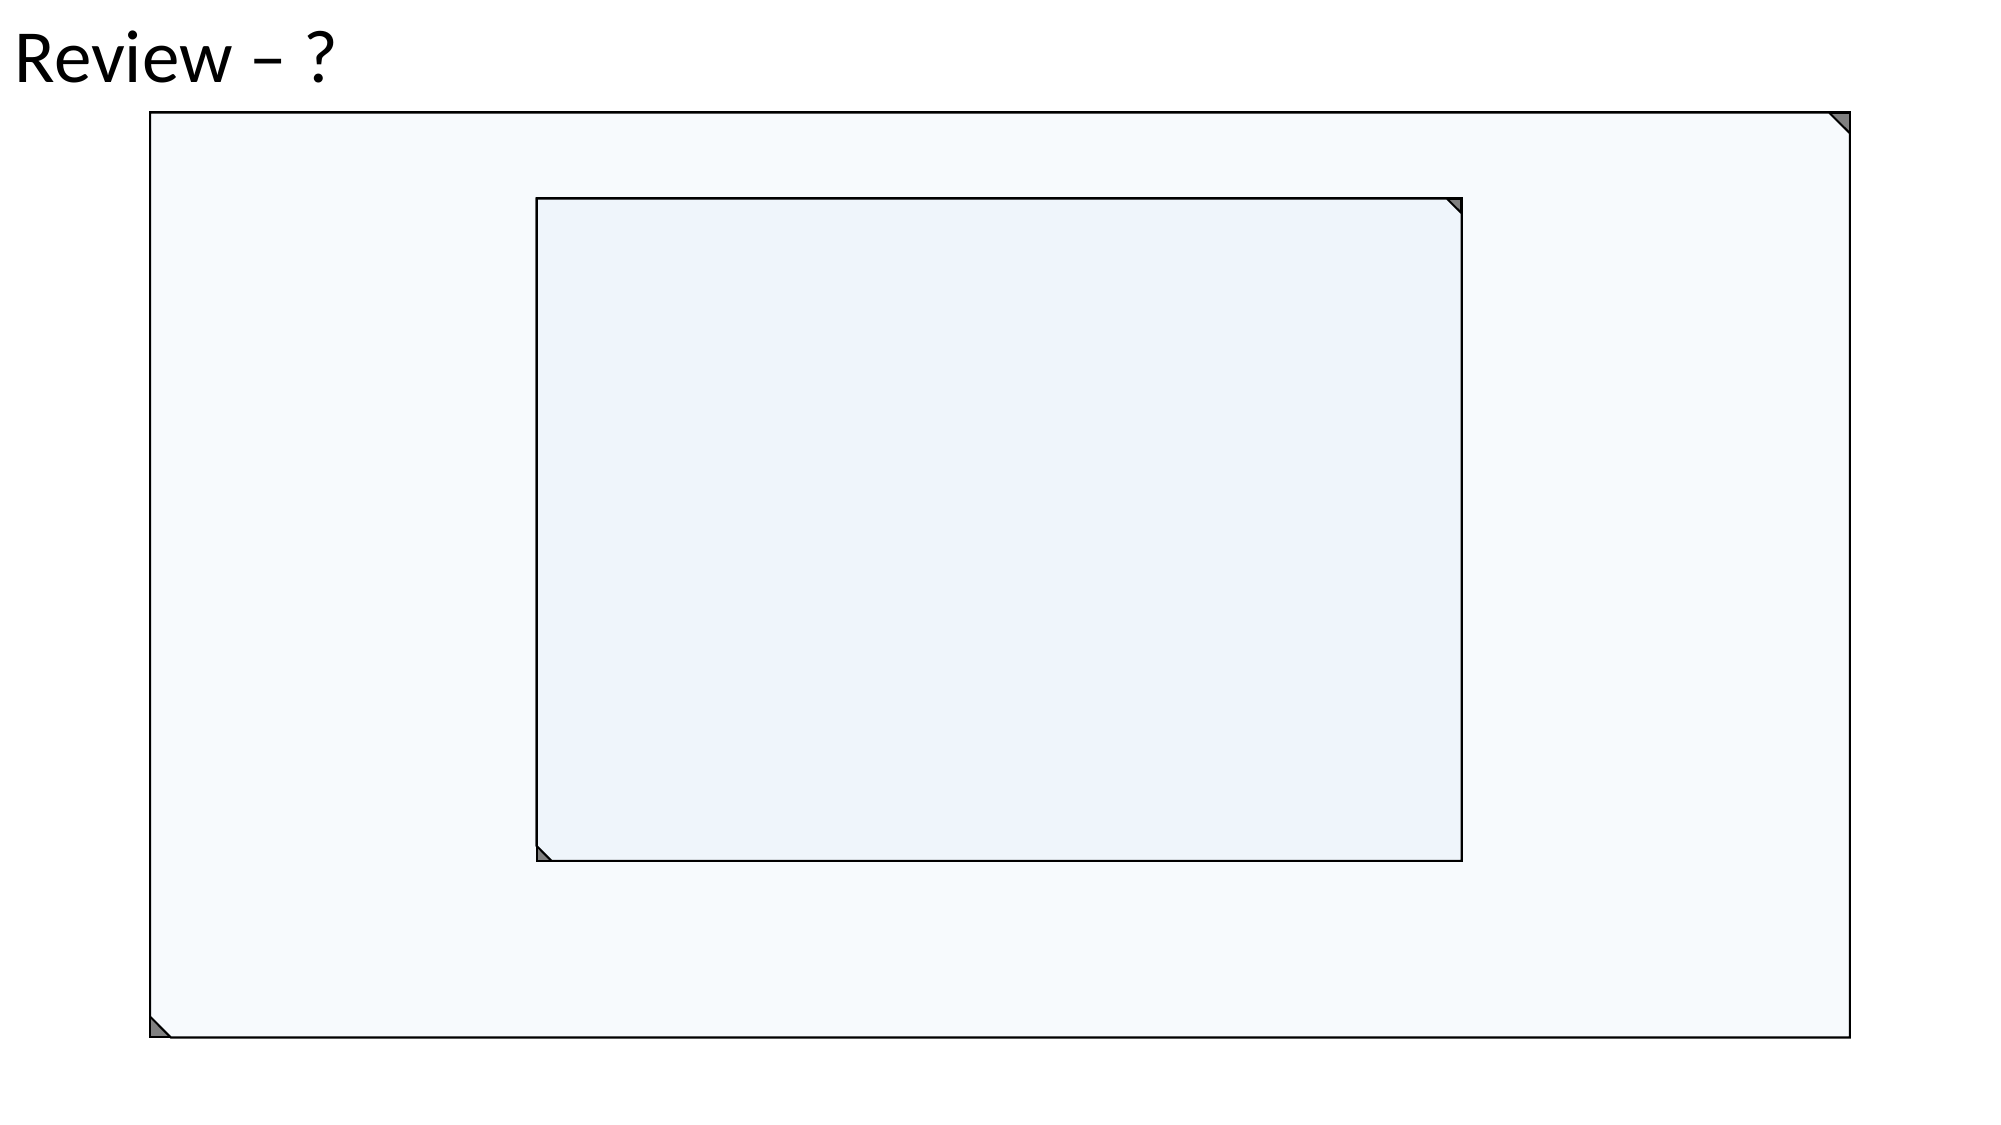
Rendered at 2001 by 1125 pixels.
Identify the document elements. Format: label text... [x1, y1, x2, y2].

text_box Review – ? [0, 0, 1300, 105]
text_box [536, 198, 1462, 861]
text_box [149, 112, 1850, 1038]
